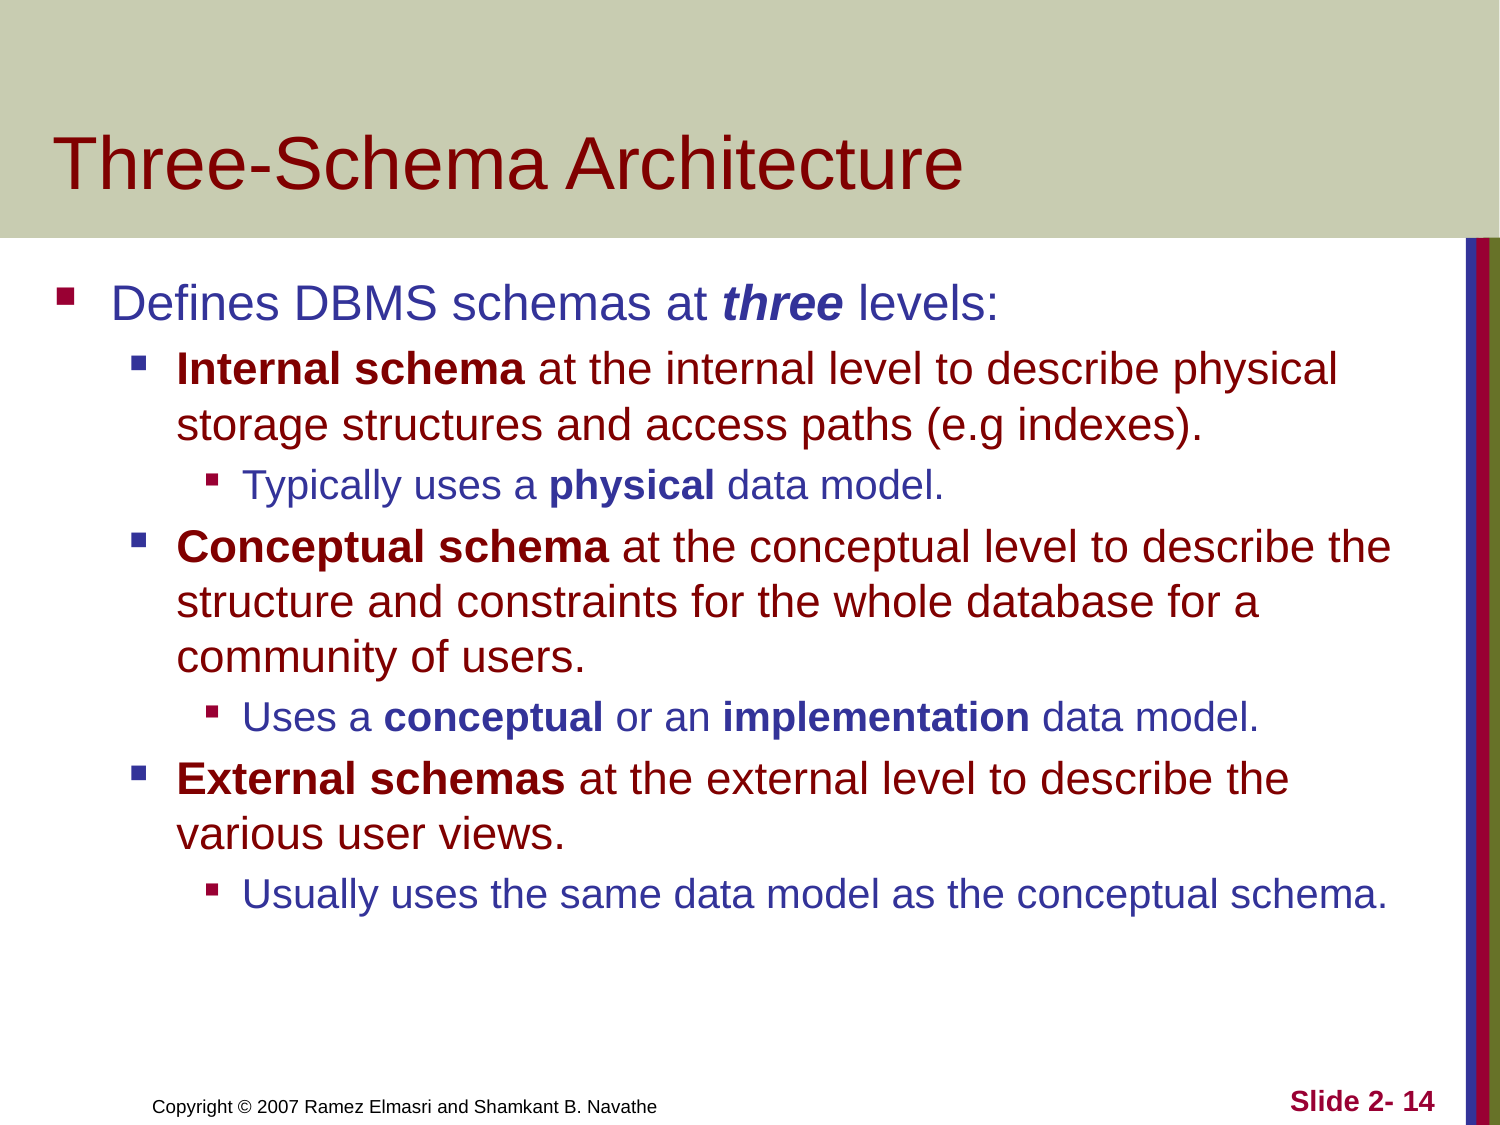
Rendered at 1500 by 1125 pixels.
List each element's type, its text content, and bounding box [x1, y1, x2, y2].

list Defines DBMS schemas at three levels: Internal schema at the internal level to describe physical storage structures and access paths (e.g indexes). Typically uses a physical data model. Conceptual schema at the conceptual level to describe the structure and constraints for the whole database for a community of users. Uses a conceptual or an implementation data model. External schemas at the external level to describe the various user views. Usually uses the same data model as the conceptual schema. [39, 262, 1400, 1013]
slide_number Slide 2- 14 [1137, 1050, 1450, 1125]
title Three-Schema Architecture [37, 49, 1317, 213]
